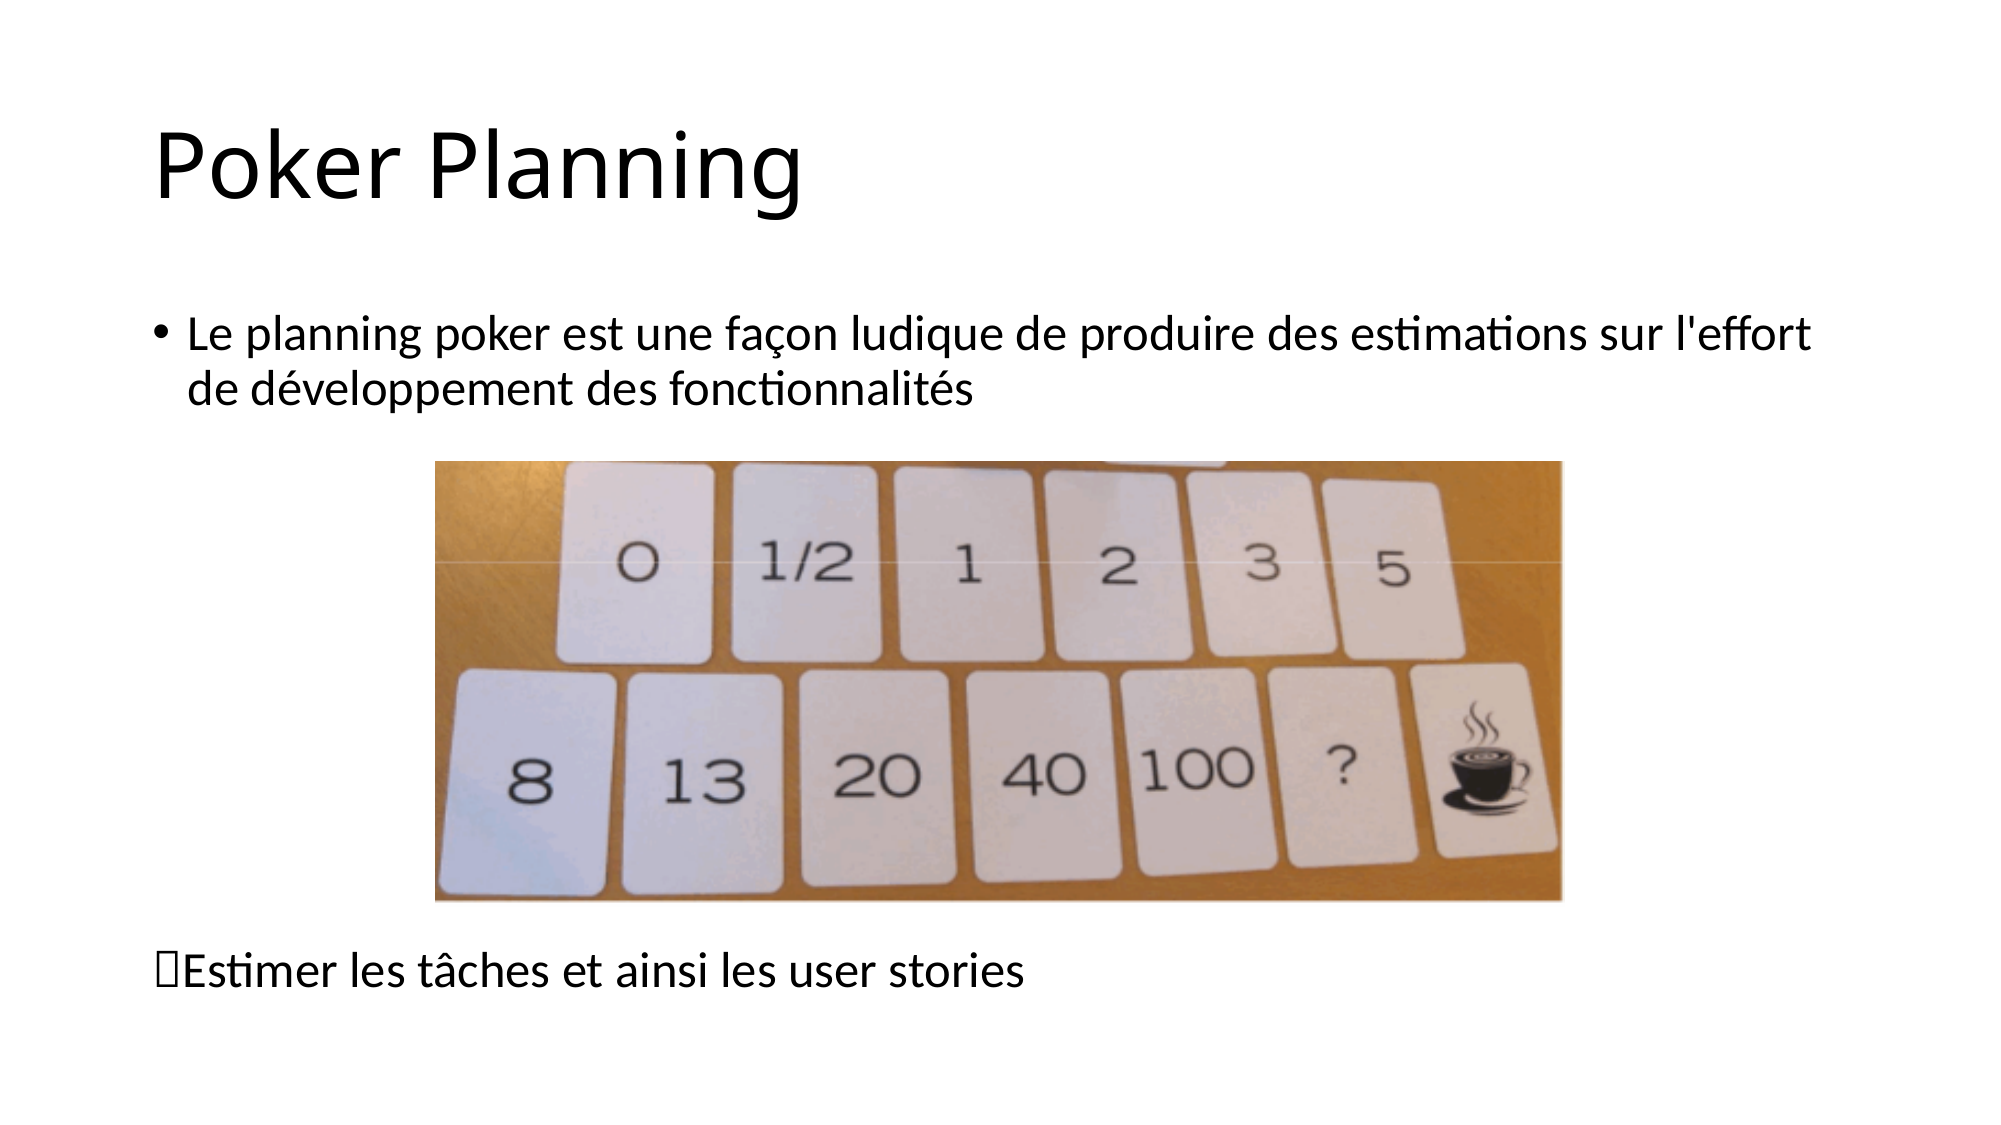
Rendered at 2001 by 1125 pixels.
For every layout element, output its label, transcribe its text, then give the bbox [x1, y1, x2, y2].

picture [435, 461, 1565, 908]
list Le planning poker est une façon ludique de produire des estimations sur l'effort de développement des fonctionnalités Estimer les tâches et ainsi les user stories [137, 299, 1863, 1014]
title Poker Planning [137, 59, 1863, 278]
